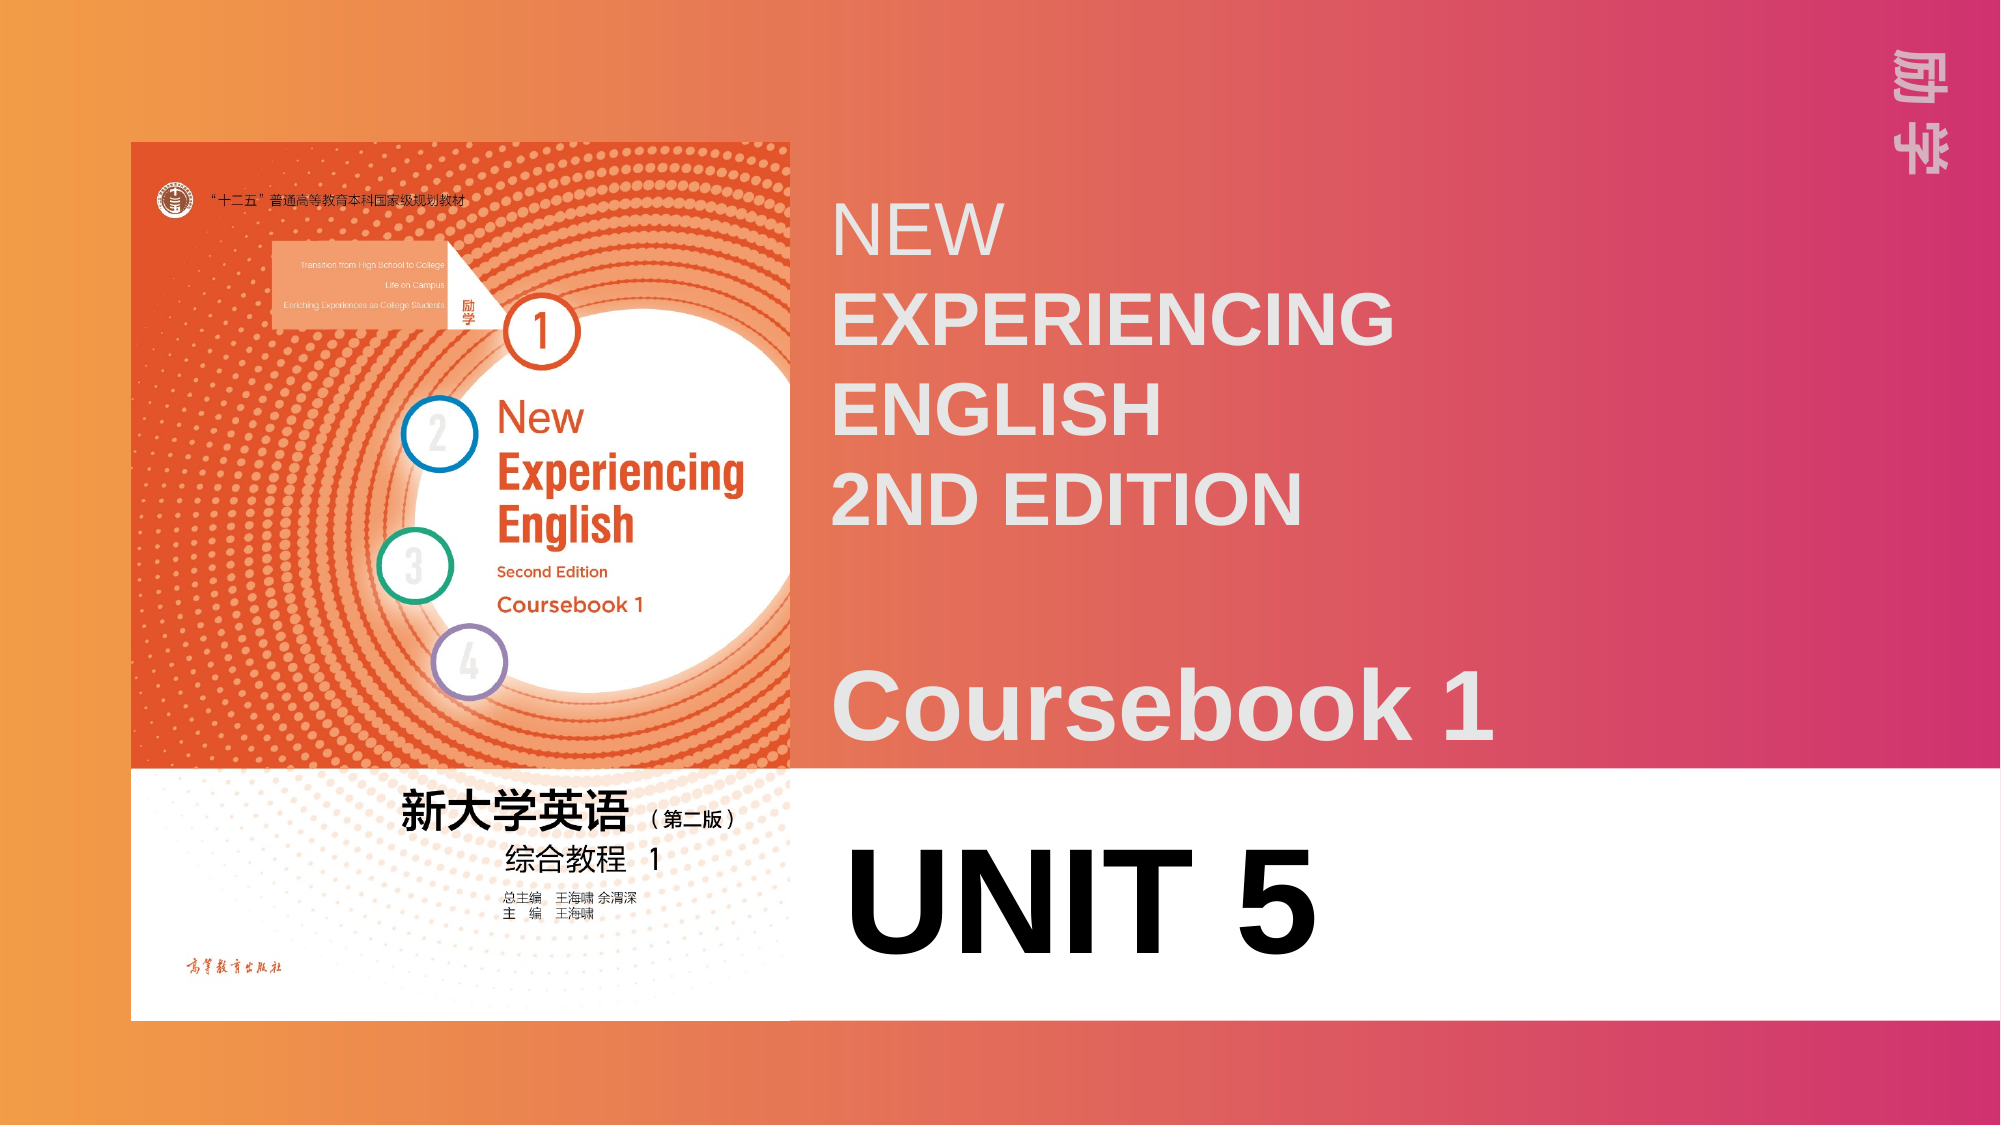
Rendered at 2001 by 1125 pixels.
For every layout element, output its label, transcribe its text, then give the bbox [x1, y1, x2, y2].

text_box UNIT 5 [829, 796, 1672, 991]
picture [0, 0, 2001, 1125]
title NEW EXPERIENCING ENGLISH 2ND EDITION Coursebook 1 [815, 173, 1659, 767]
text_box [773, 767, 2000, 1022]
text_box 励 学 [1864, 33, 1966, 334]
